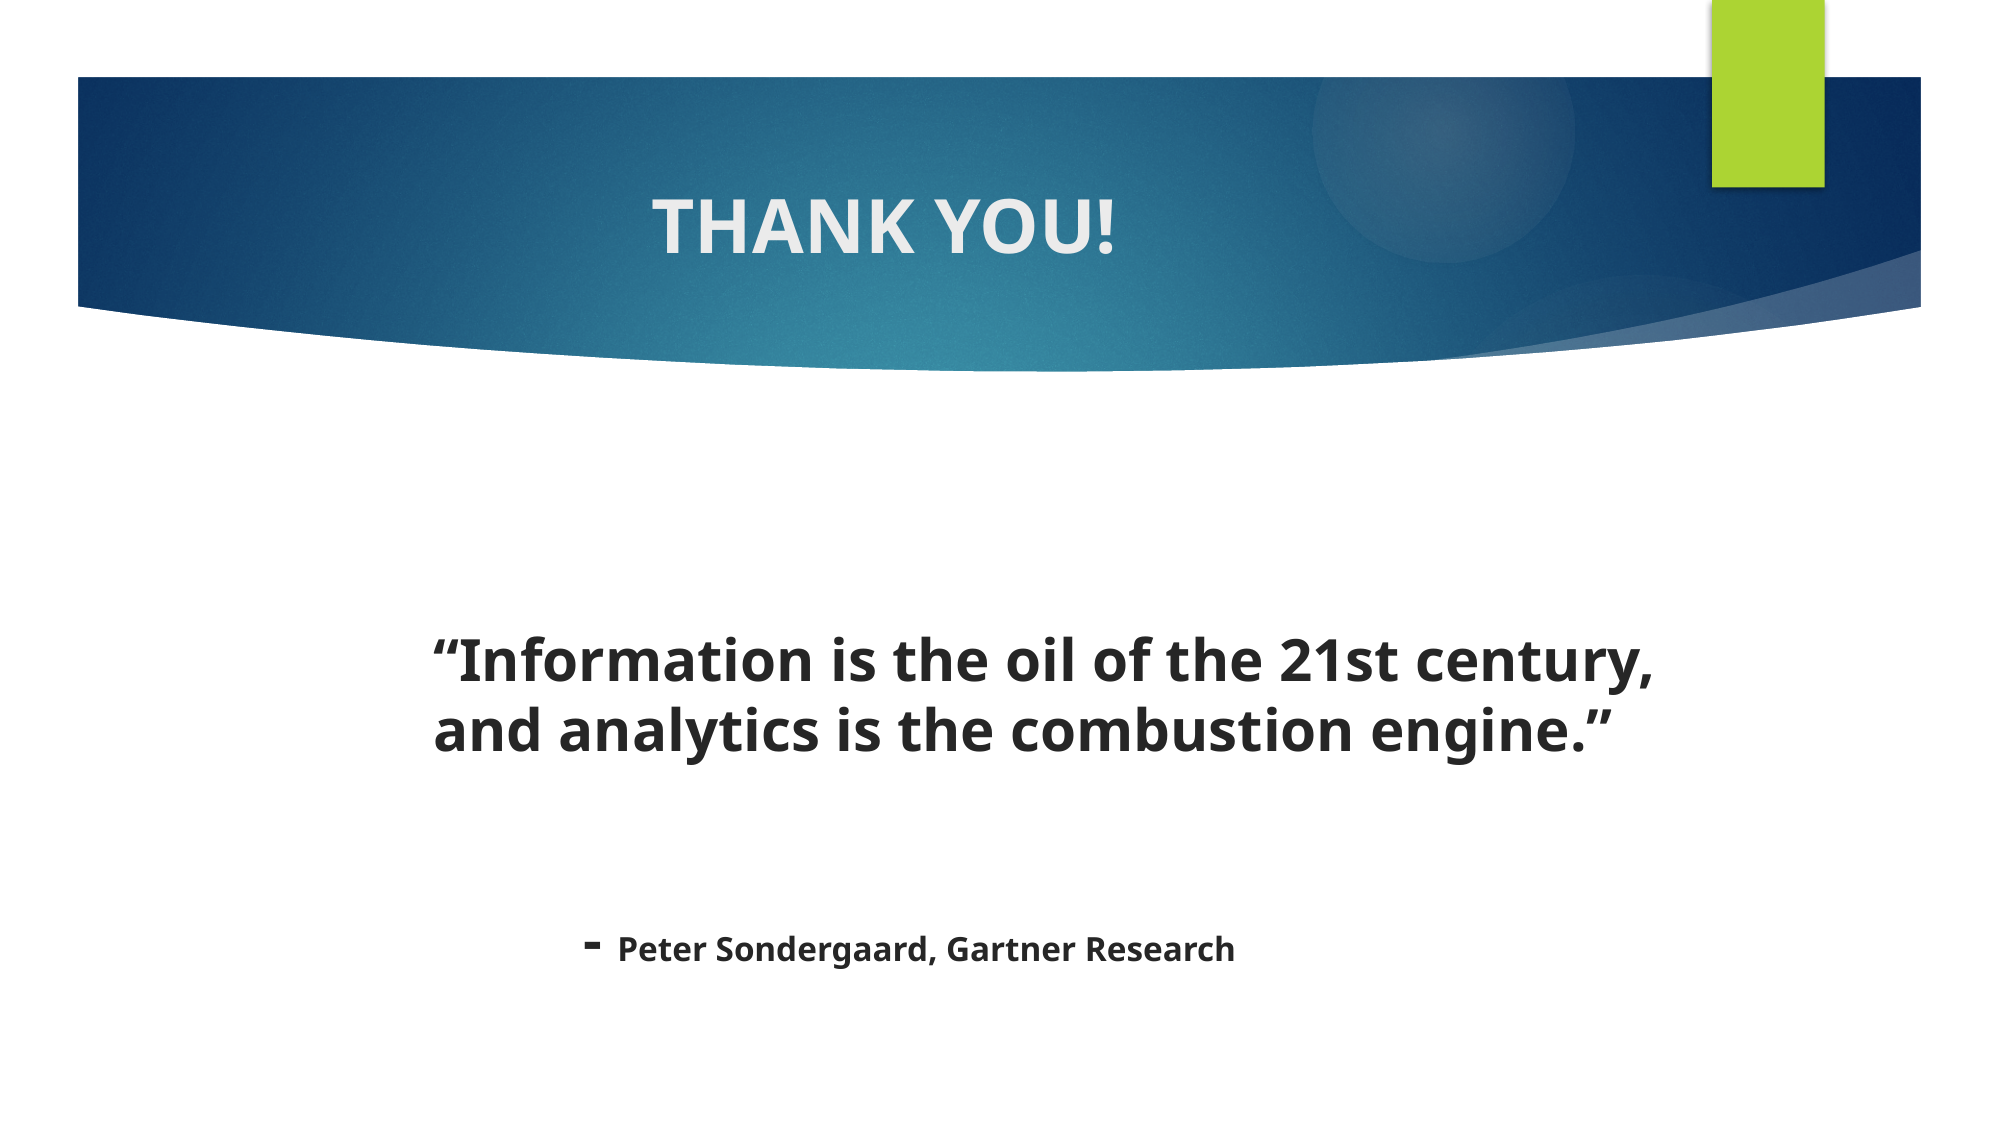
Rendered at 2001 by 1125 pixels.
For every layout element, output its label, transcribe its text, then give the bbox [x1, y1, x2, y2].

text_box “Information is the oil of the 21st century, and analytics is the combustion engine.” - Peter Sondergaard, Gartner Research [418, 615, 1775, 981]
title THANK YOU! [636, 165, 1174, 282]
